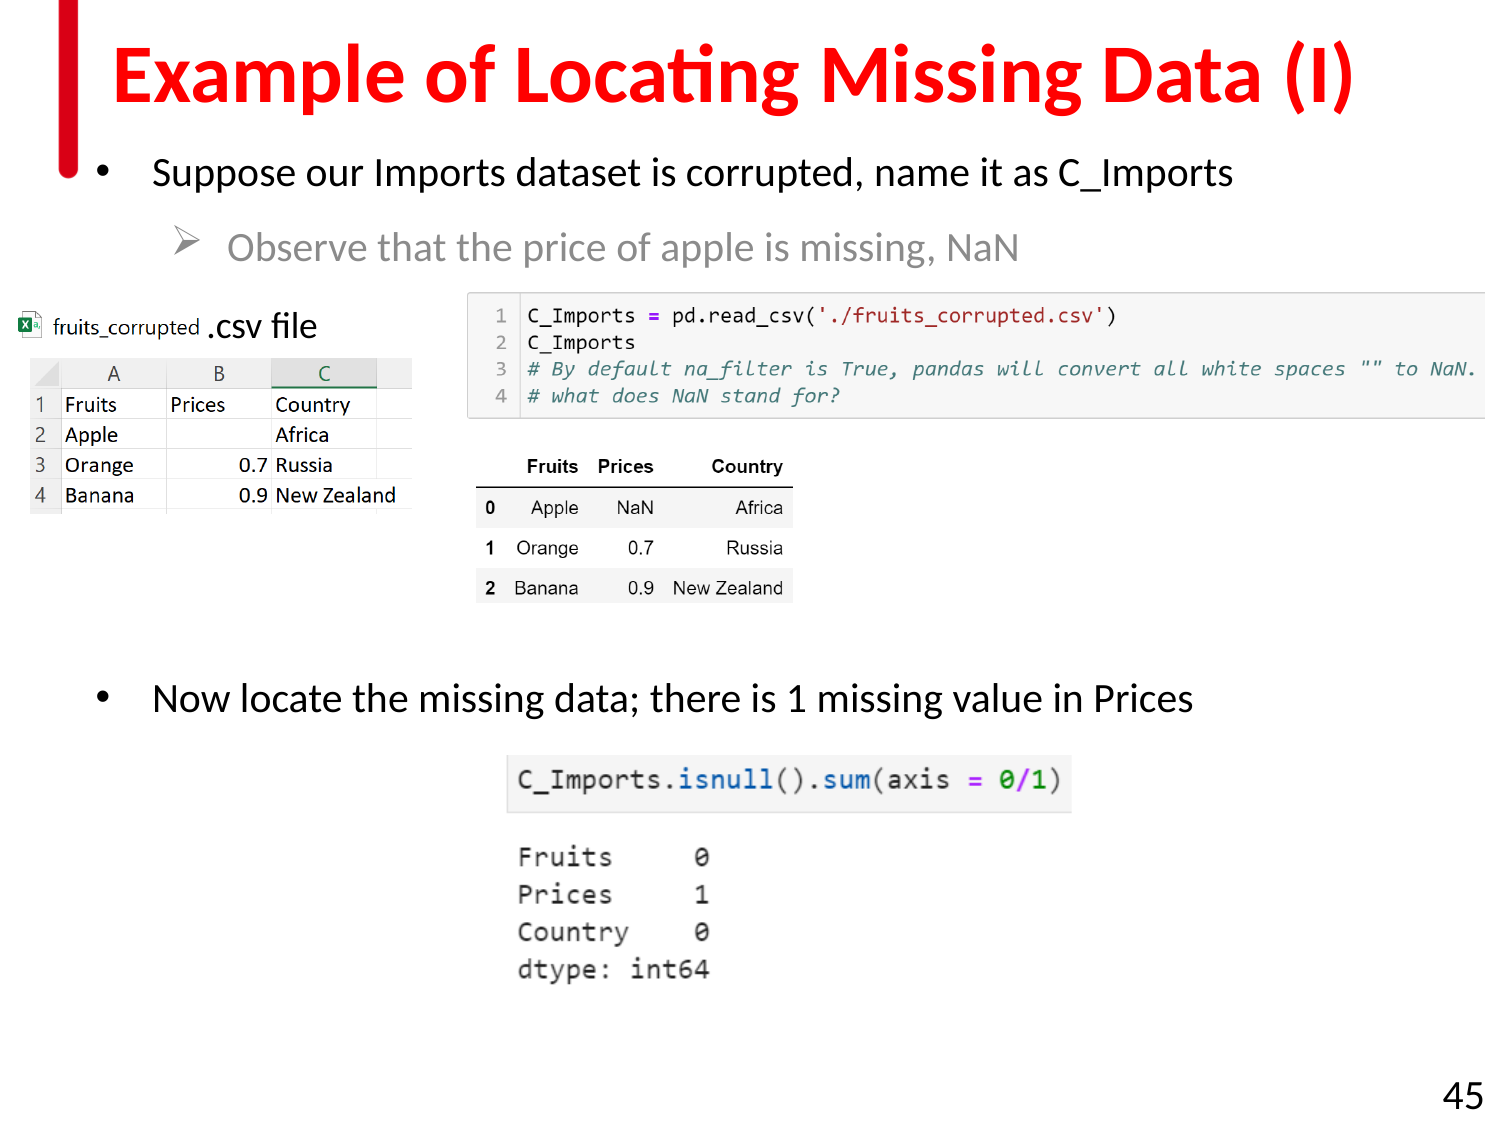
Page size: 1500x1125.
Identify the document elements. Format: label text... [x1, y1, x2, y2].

picture [14, 300, 205, 348]
picture [29, 358, 412, 514]
subtitle Suppose our Imports dataset is corrupted, name it as C_Imports Observe that the price of apple is missing, NaN Now locate the missing data; there is 1 missing value in Prices [80, 137, 1470, 734]
picture [499, 755, 1072, 992]
picture [461, 285, 1486, 603]
title Example of Locating Missing Data (I) [97, 0, 1500, 138]
picture [57, 0, 81, 200]
text_box .csv file [191, 293, 351, 354]
